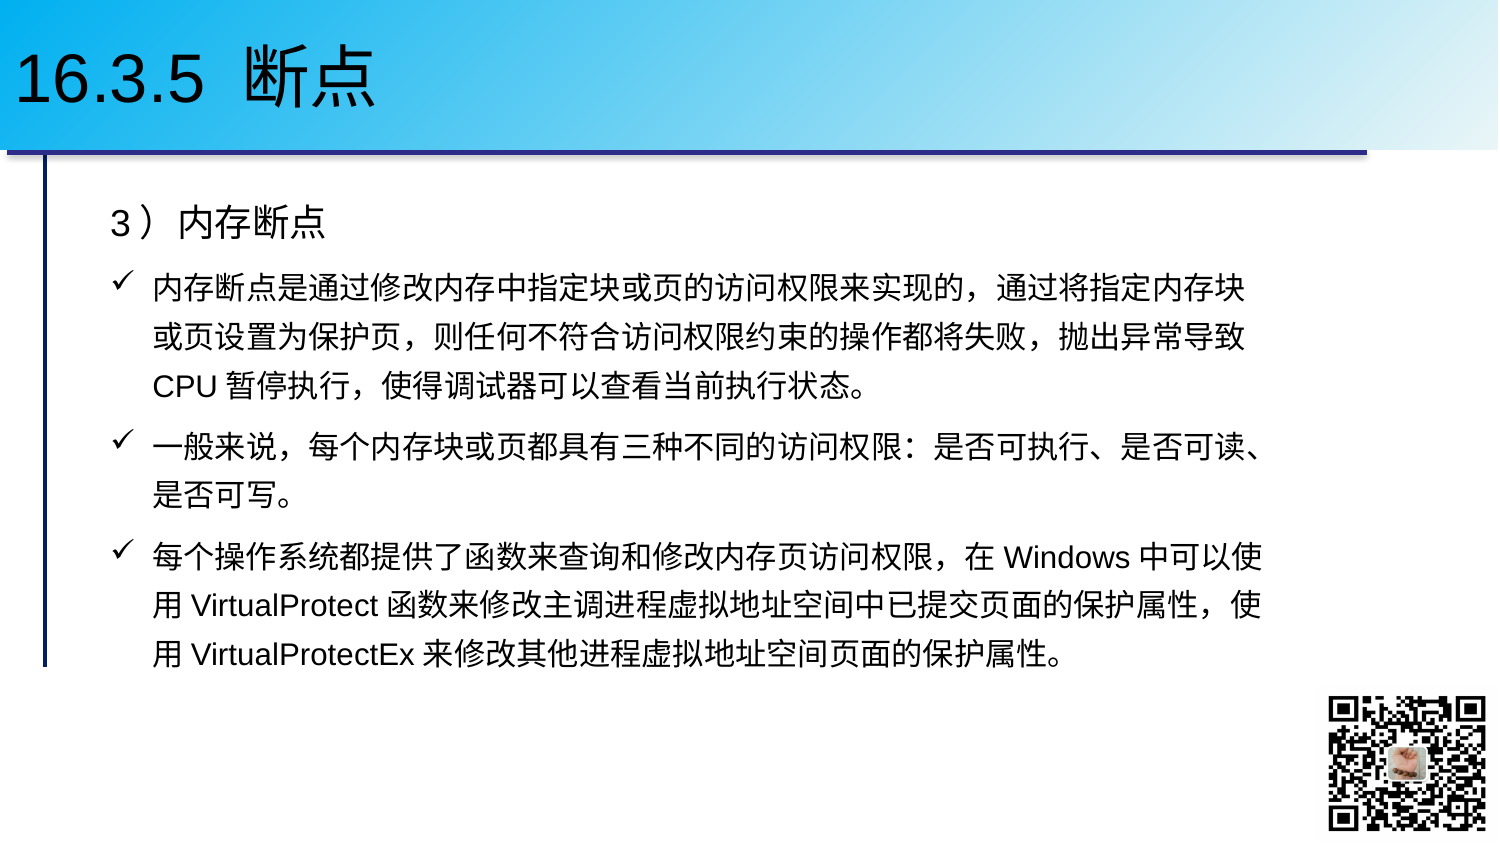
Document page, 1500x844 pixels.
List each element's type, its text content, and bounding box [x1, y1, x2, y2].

picture [1316, 685, 1498, 842]
list 3）内存断点 内存断点是通过修改内存中指定块或页的访问权限来实现的，通过将指定内存块或页设置为保护页，则任何不符合访问权限约束的操作都将失败，抛出异常导致CPU暂停执行，使得调试器可以查看当前执行状态。 一般来说，每个内存块或页都具有三种不同的访问权限：是否可执行、是否可读、是否可写。 每个操作系统都提供了函数来查询和修改内存页访问权限，在Windows中可以使用VirtualProtect函数来修改主调进程虚拟地址空间中已提交页面的保护属性，使用VirtualProtectEx来修改其他进程虚拟地址空间页面的保护属性。 [95, 196, 1282, 755]
title 16.3.5 断点 [0, 0, 1499, 151]
